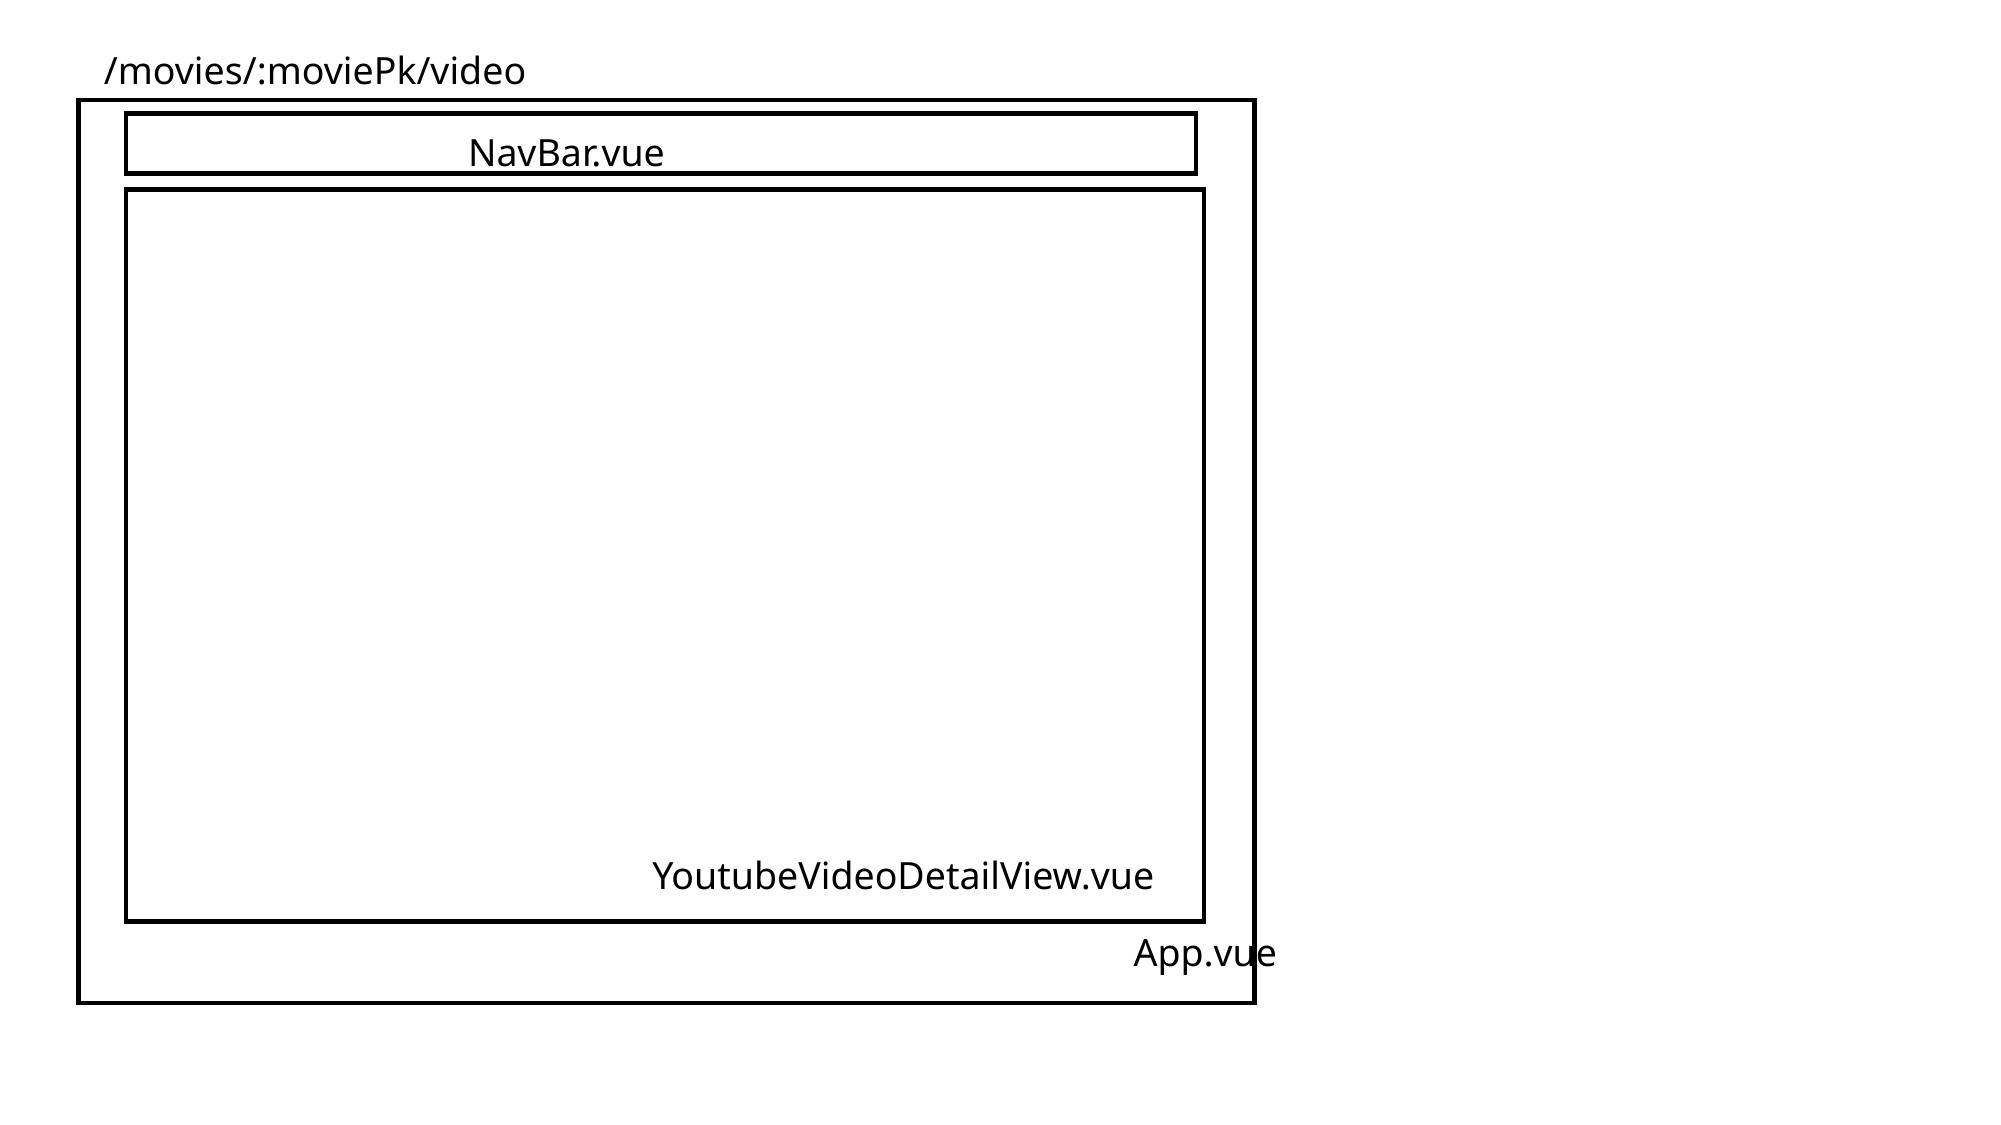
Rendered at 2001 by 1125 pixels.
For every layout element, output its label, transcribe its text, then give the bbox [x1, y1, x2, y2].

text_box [78, 99, 1372, 1052]
text_box /movies/:moviePk/video [89, 39, 659, 99]
